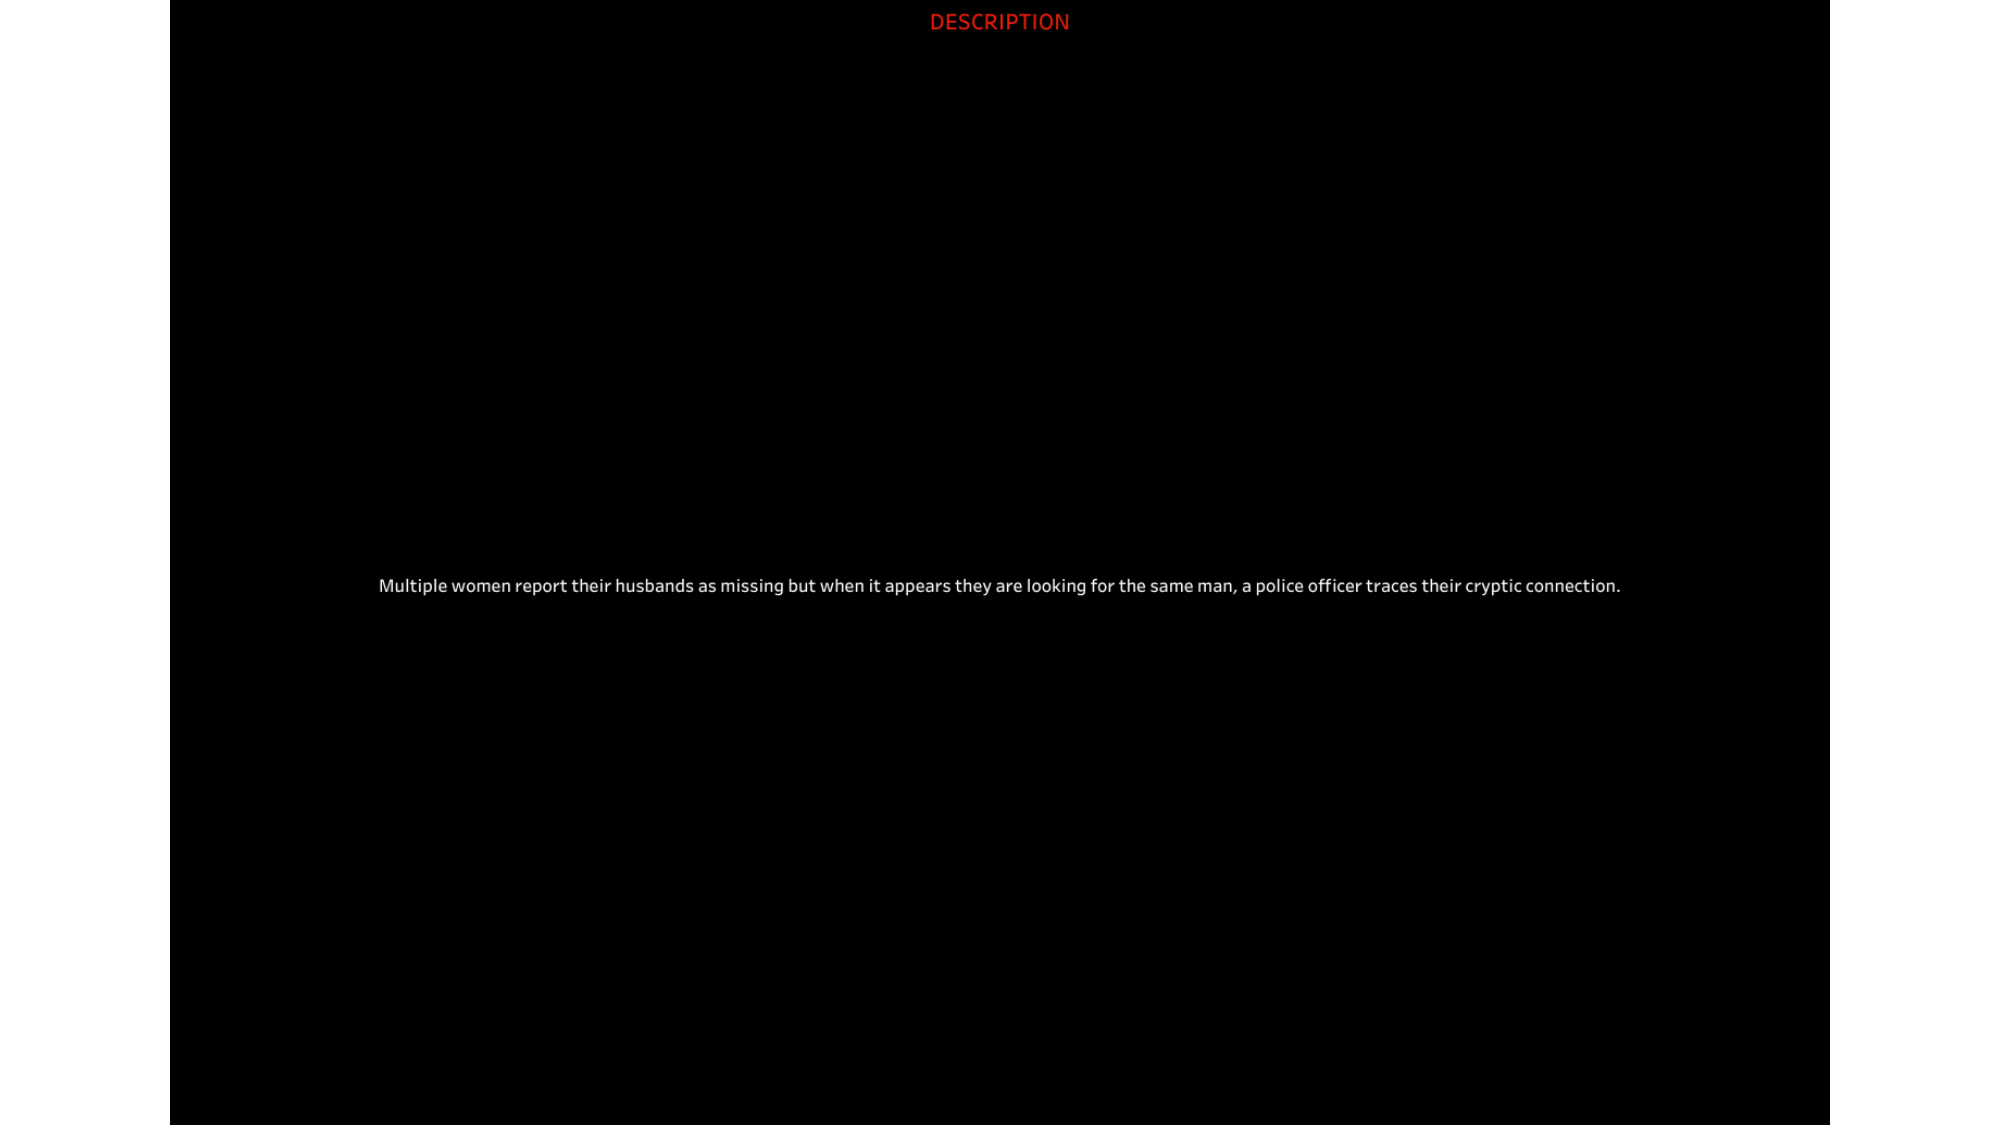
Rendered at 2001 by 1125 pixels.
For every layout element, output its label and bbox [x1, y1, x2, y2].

picture [170, 0, 1830, 1125]
